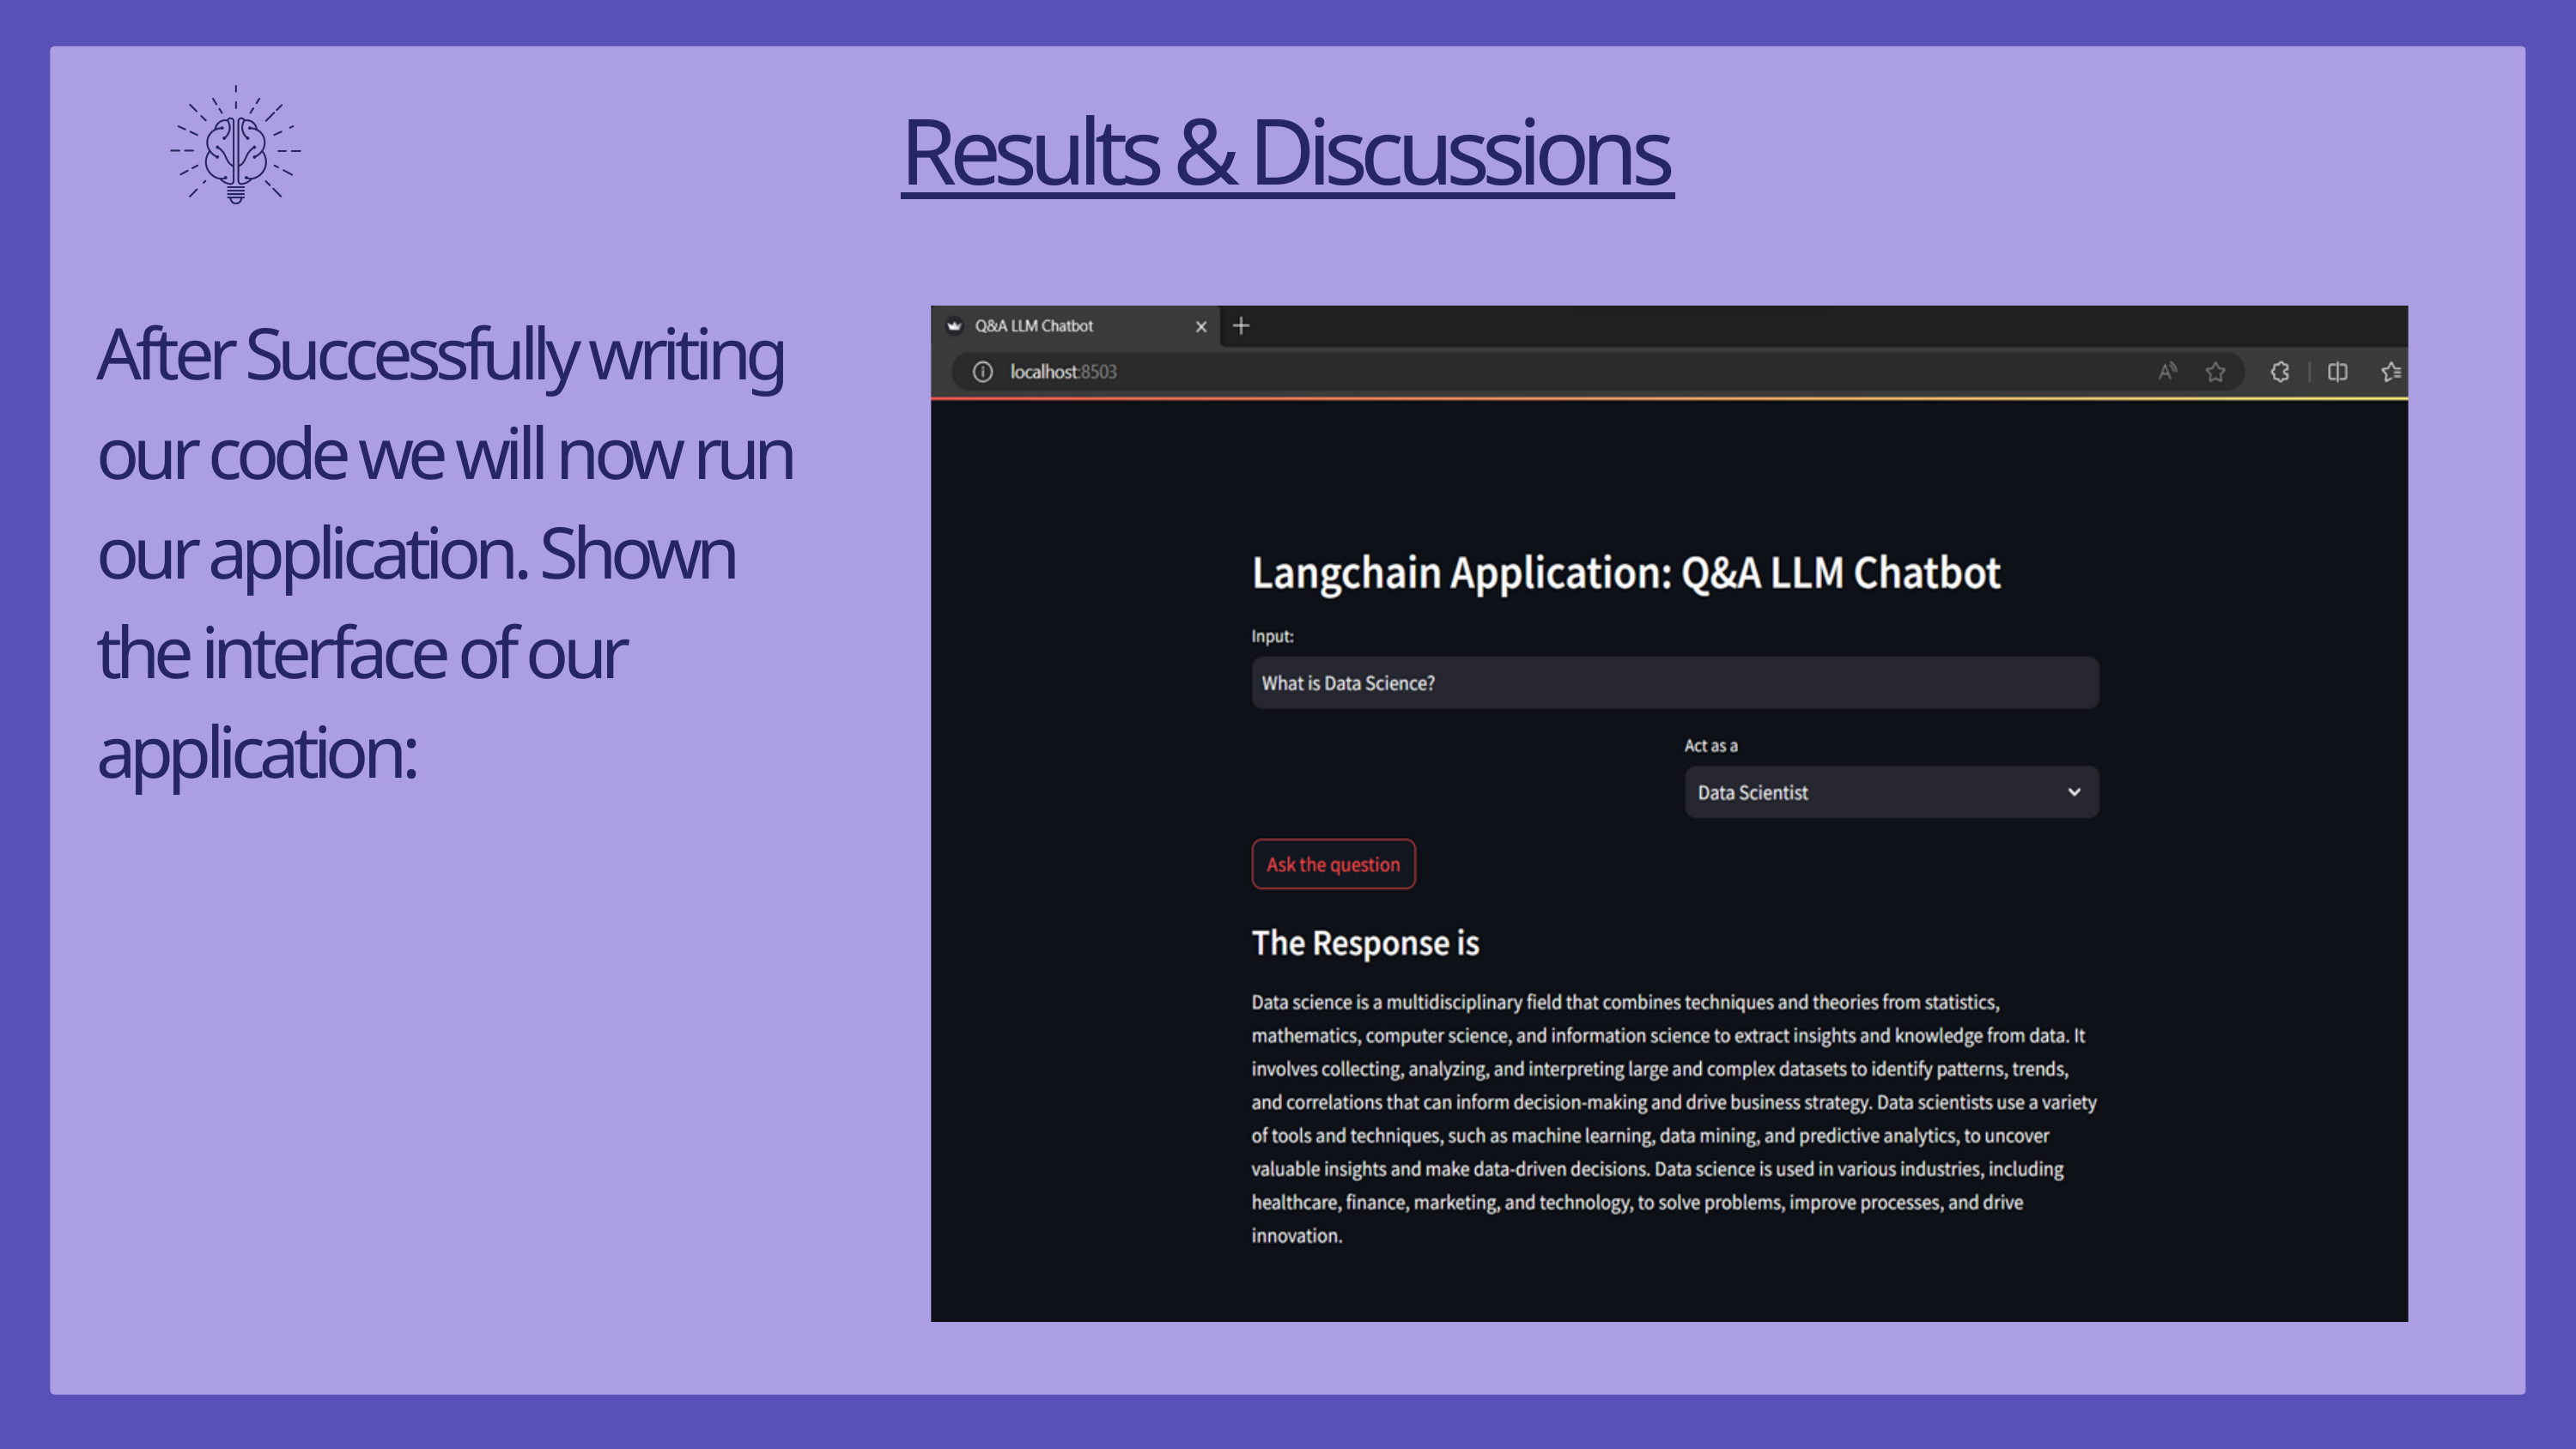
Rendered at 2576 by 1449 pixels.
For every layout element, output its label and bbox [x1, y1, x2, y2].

text_box [50, 45, 2526, 1395]
